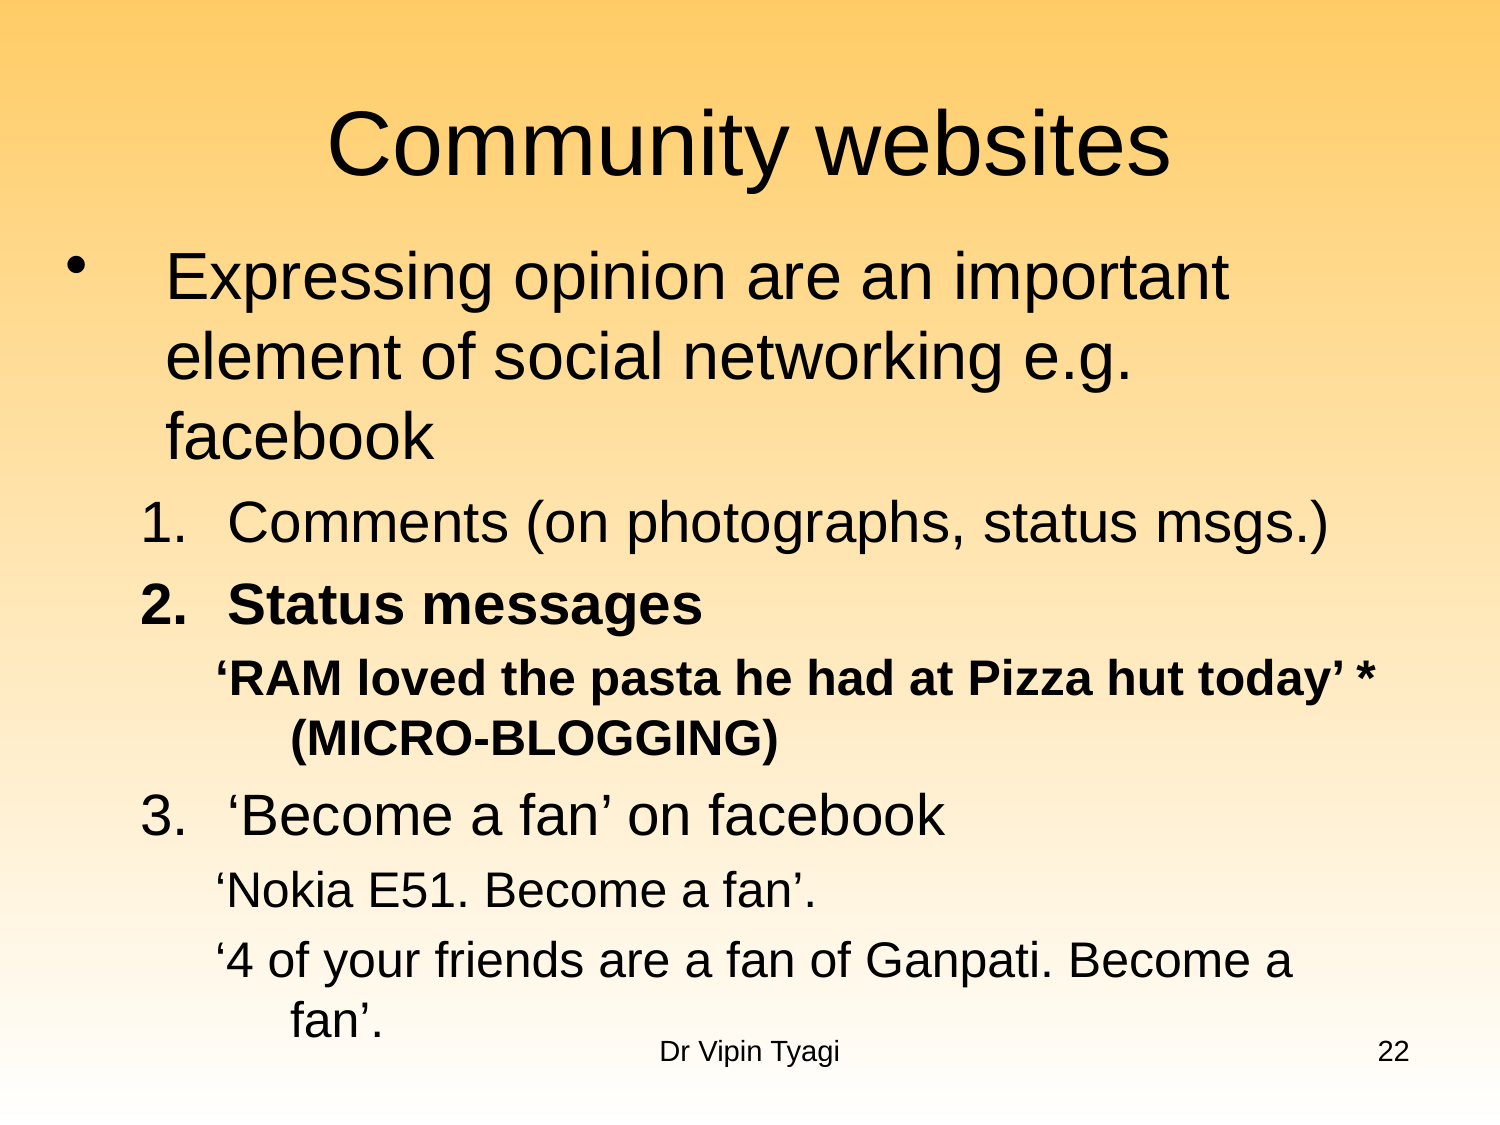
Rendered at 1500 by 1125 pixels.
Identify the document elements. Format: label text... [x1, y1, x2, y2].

footer Dr Vipin Tyagi [512, 1024, 988, 1103]
slide_number 22 [1074, 1024, 1426, 1103]
title Community websites [74, 44, 1426, 233]
list Expressing opinion are an important element of social networking e.g. facebook Comments (on photographs, status msgs.) Status messages ‘RAM loved the pasta he had at Pizza hut today’ * (MICRO-BLOGGING) ‘Become a fan’ on facebook ‘Nokia E51. Become a fan’. ‘4 of your friends are a fan of Ganpati. Become a fan’. [49, 224, 1401, 968]
